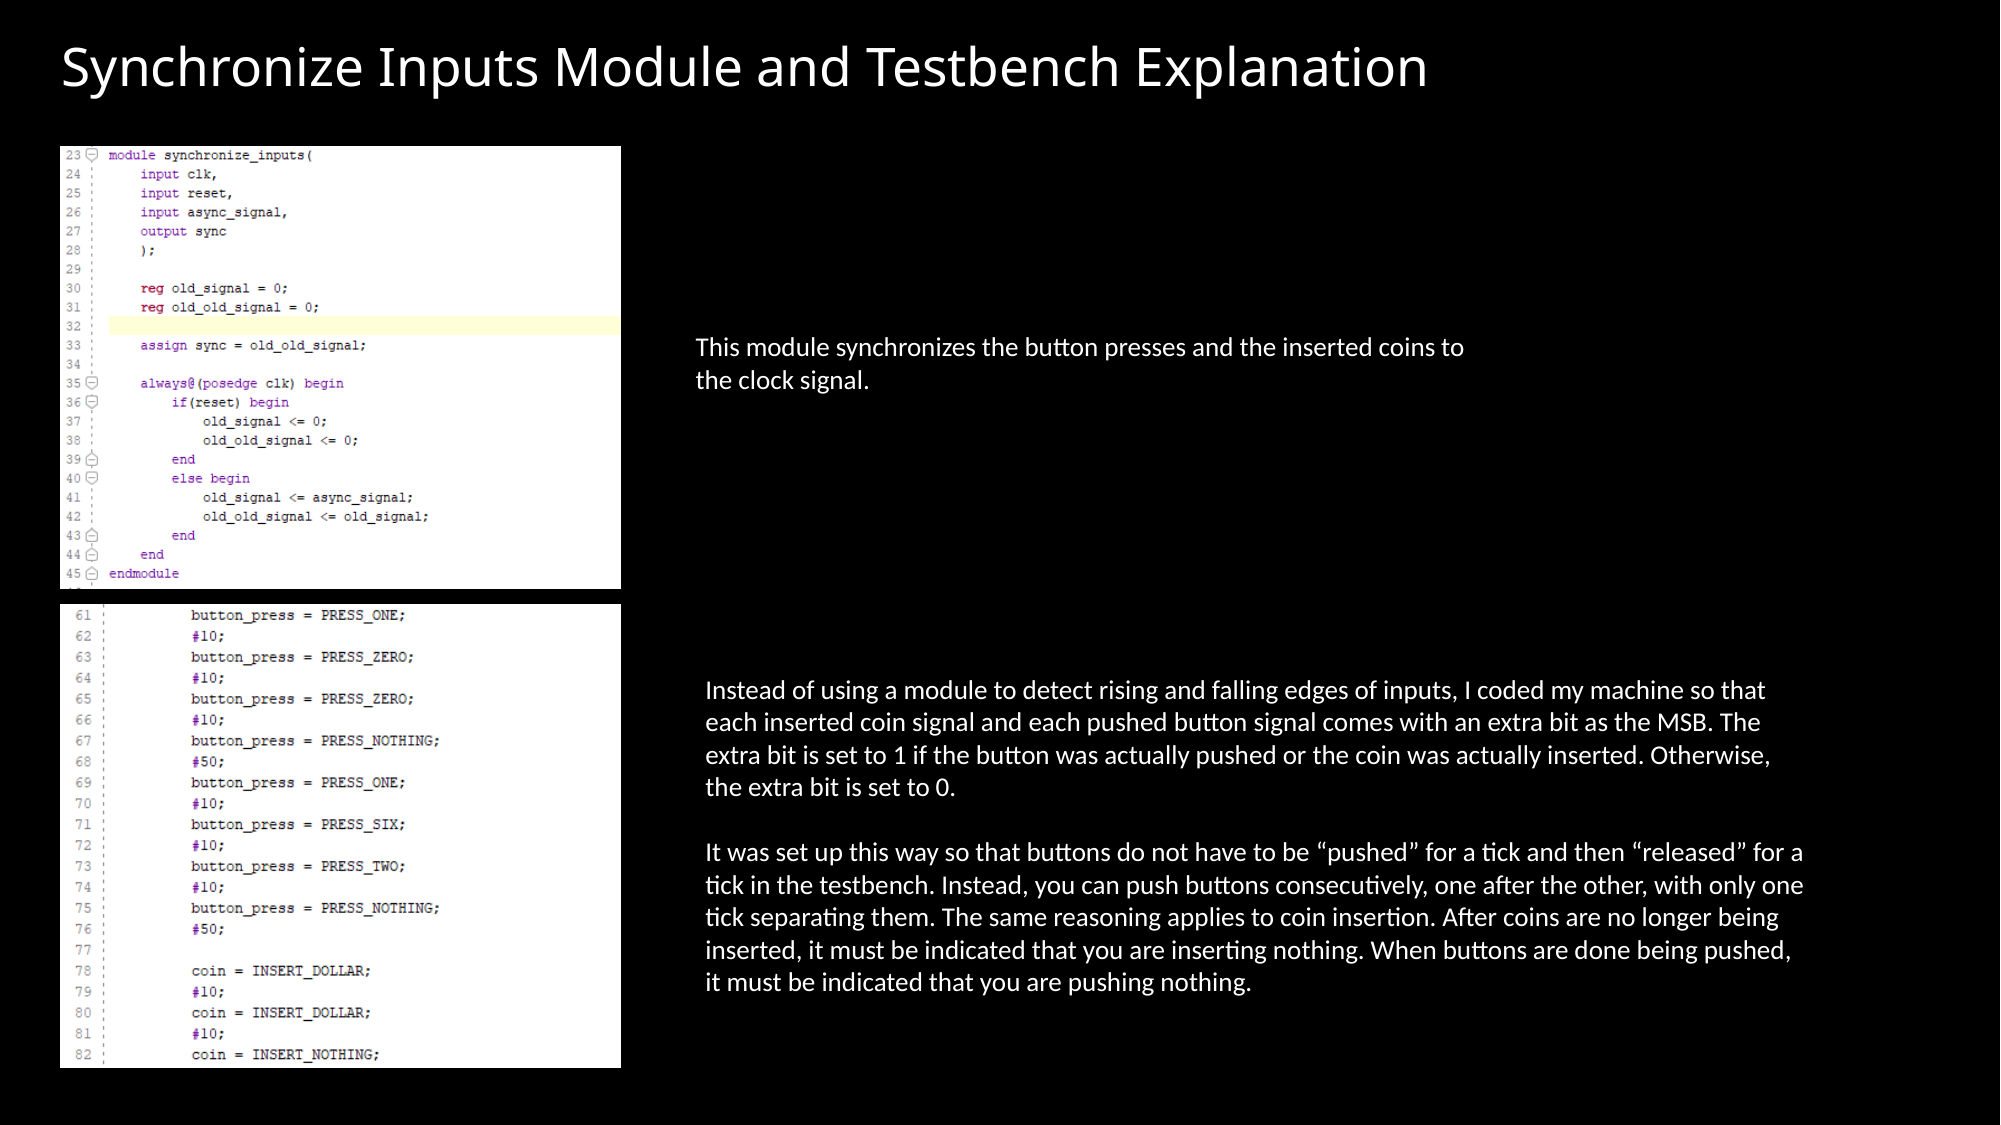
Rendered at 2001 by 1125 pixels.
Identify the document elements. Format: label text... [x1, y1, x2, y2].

title Synchronize Inputs Module and Testbench Explanation [46, 32, 1964, 106]
text_box Instead of using a module to detect rising and falling edges of inputs, I coded my machine so that each inserted coin signal and each pushed button signal comes with an extra bit as the MSB. The extra bit is set to 1 if the button was actually pushed or the coin was actually inserted. Otherwise, the extra bit is set to 0. It was set up this way so that buttons do not have to be “pushed” for a tick and then “released” for a tick in the testbench. Instead, you can push buttons consecutively, one after the other, with only one tick separating them. The same reasoning applies to coin insertion. After coins are no longer being inserted, it must be indicated that you are inserting nothing. When buttons are done being pushed, it must be indicated that you are pushing nothing. [690, 664, 1823, 1005]
picture [60, 146, 621, 589]
picture [60, 604, 621, 1068]
text_box This module synchronizes the button presses and the inserted coins to the clock signal. [680, 322, 1511, 447]
